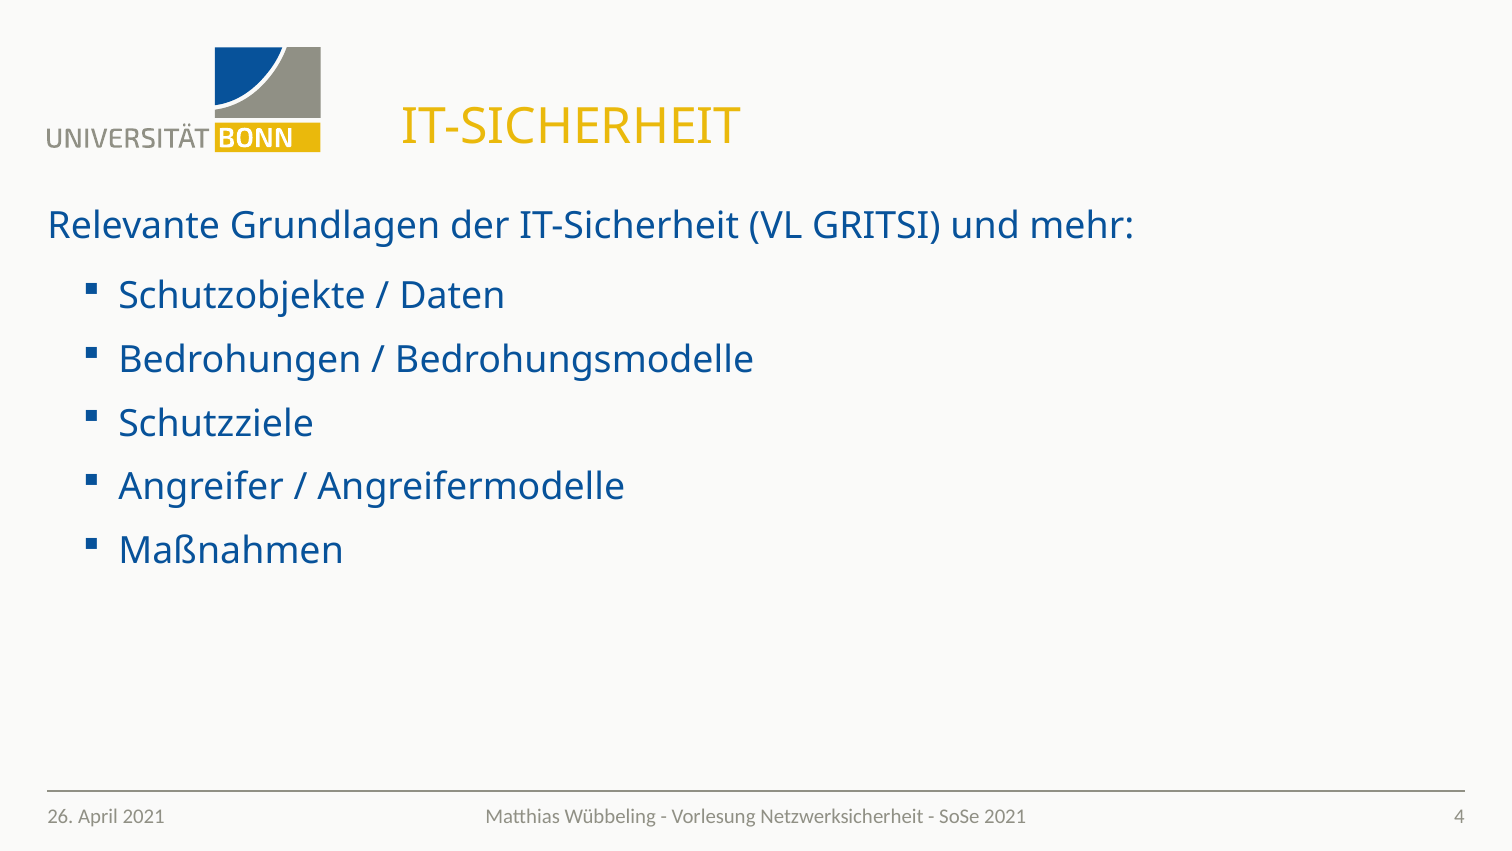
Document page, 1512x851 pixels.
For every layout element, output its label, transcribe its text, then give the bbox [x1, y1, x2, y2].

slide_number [47, 791, 189, 839]
slide_number 4 [1370, 791, 1465, 839]
footer Matthias Wübbeling - Vorlesung Netzwerksicherheit - SoSe 2021 [342, 791, 1170, 839]
title IT-Sicherheit [401, 47, 1465, 154]
list Relevante Grundlagen der IT-Sicherheit (VL GRITSI) und mehr: Schutzobjekte / Daten Bedrohungen / Bedrohungsmodelle Schutzziele Angreifer / Angreifermodelle Maßnahmen [47, 200, 1465, 745]
